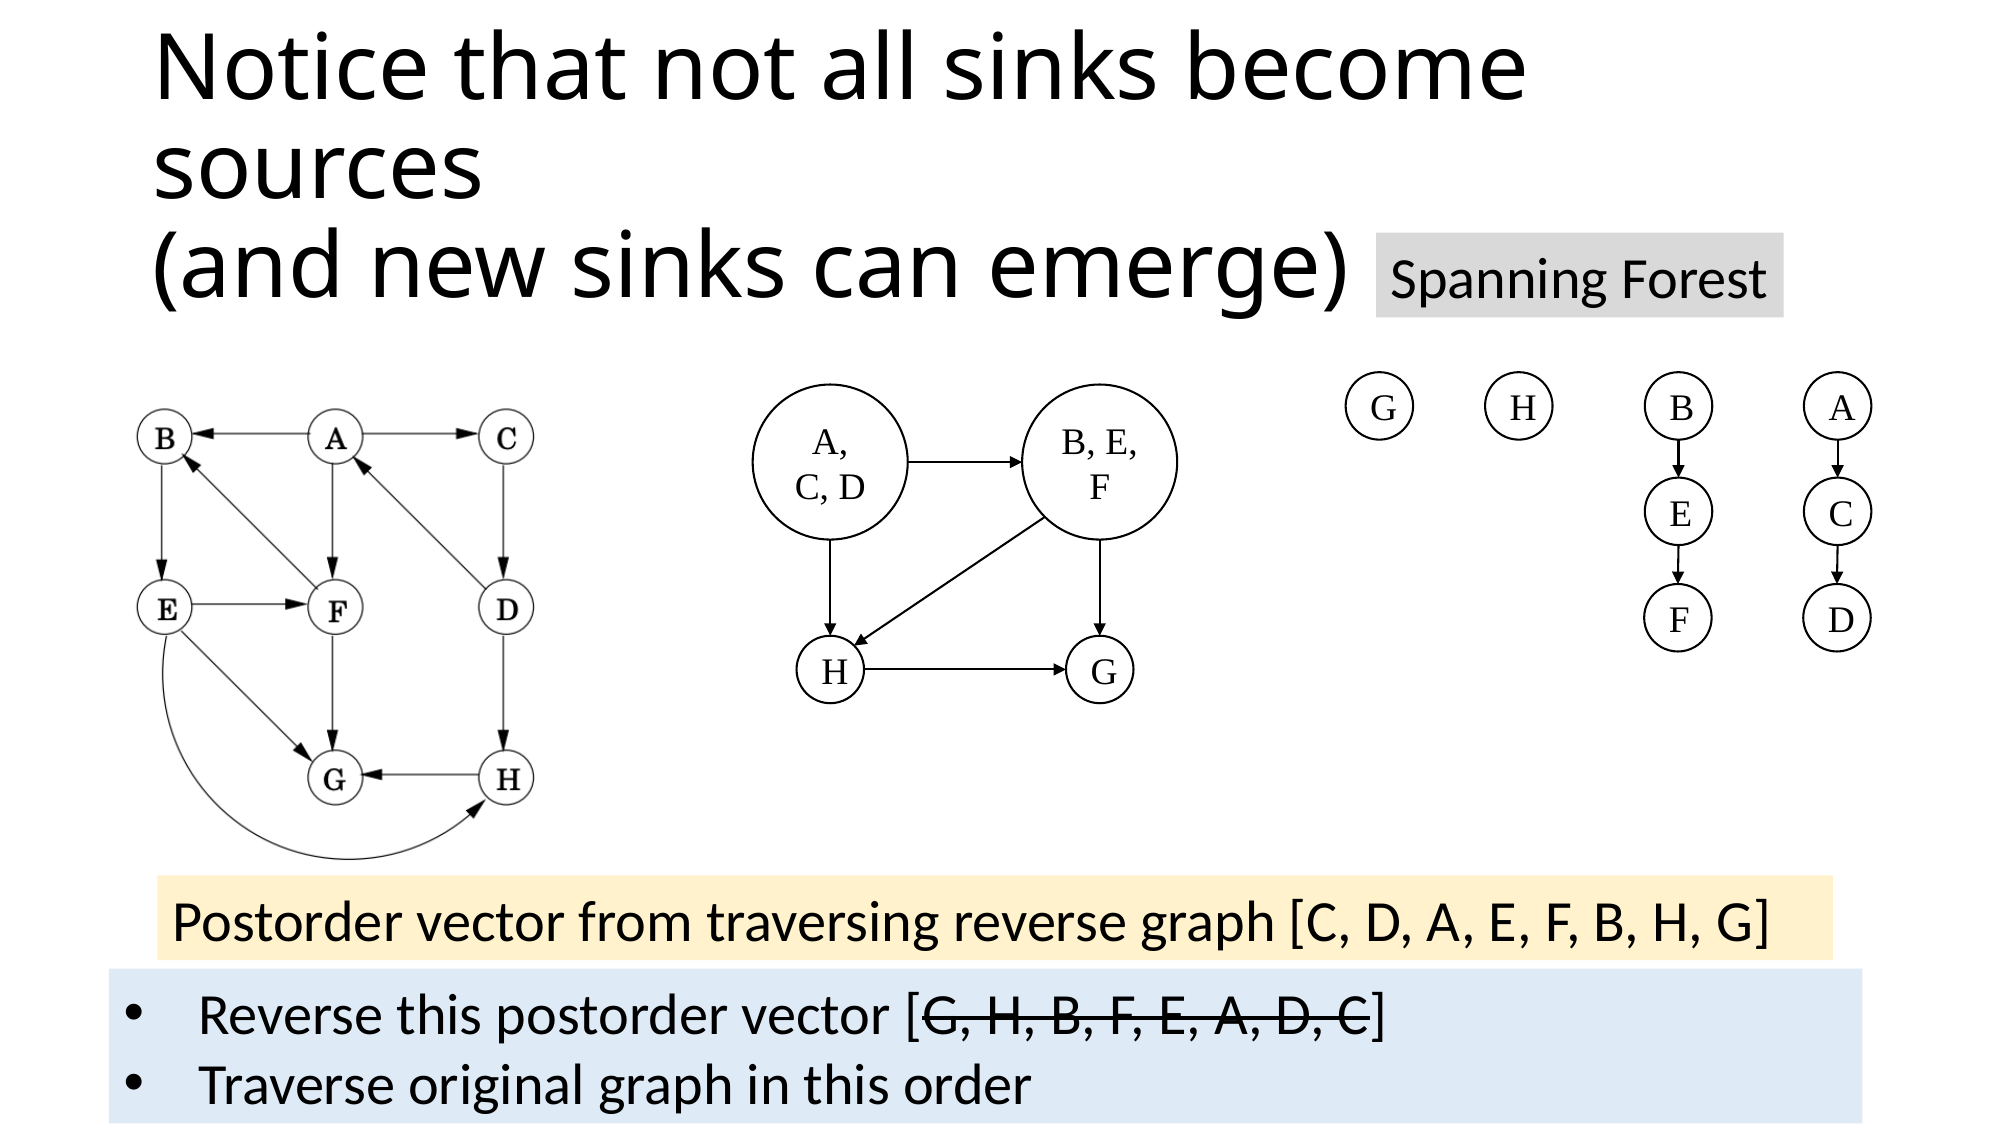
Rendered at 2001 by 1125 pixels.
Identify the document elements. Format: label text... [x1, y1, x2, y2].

text_box Spanning Forest [1376, 232, 1784, 318]
title Notice that not all sinks become sources (and new sinks can emerge) [137, 59, 1863, 278]
text_box A [1802, 371, 1873, 441]
text_box G [1344, 371, 1415, 441]
text_box H [1484, 371, 1554, 441]
text_box C [1802, 476, 1873, 547]
text_box Reverse this postorder vector [G, H, B, F, E, A, D, C] Traverse original graph in this order [108, 968, 1863, 1124]
text_box Postorder vector from traversing reverse graph [C, D, A, E, F, B, H, G] [157, 875, 1833, 961]
text_box D [1802, 583, 1872, 653]
picture [94, 372, 629, 883]
text_box F [1643, 583, 1713, 653]
text_box E [1643, 476, 1714, 547]
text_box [752, 384, 1178, 704]
text_box B [1643, 371, 1714, 441]
